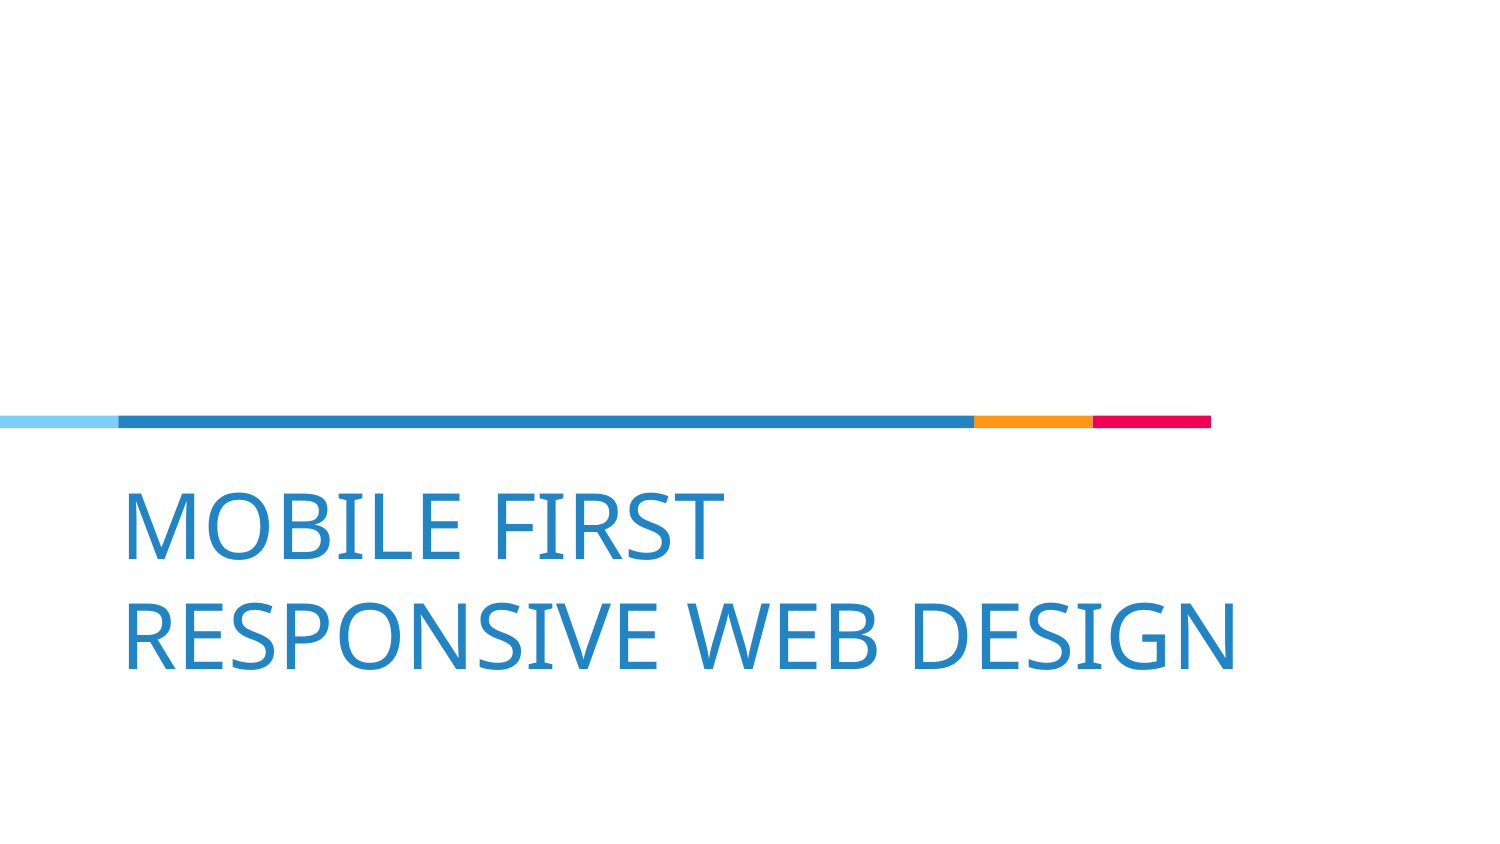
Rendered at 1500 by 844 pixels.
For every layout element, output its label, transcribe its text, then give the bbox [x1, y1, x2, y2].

title MOBILE FIRST RESPONSIVE WEB DESIGN [105, 453, 1337, 644]
